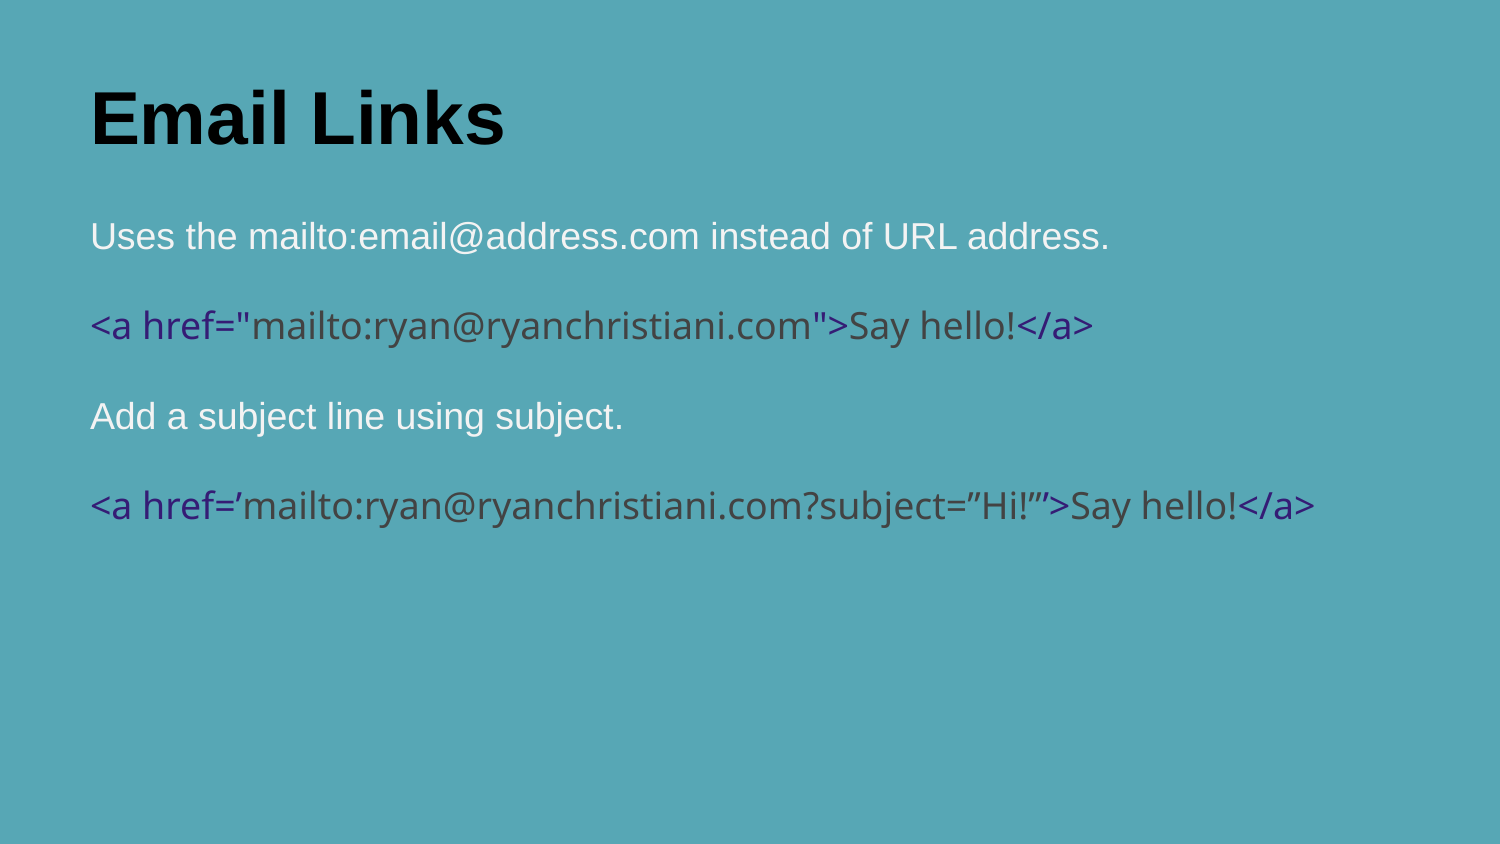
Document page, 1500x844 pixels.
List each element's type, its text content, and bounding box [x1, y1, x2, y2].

title Email Links [75, 33, 1425, 175]
list Uses the mailto:email@address.com instead of URL address. <a href="mailto:ryan@ryanchristiani.com">Say hello!</a> Add a subject line using subject. <a href=’mailto:ryan@ryanchristiani.com?subject=”Hi!”’>Say hello!</a> [75, 196, 1425, 808]
